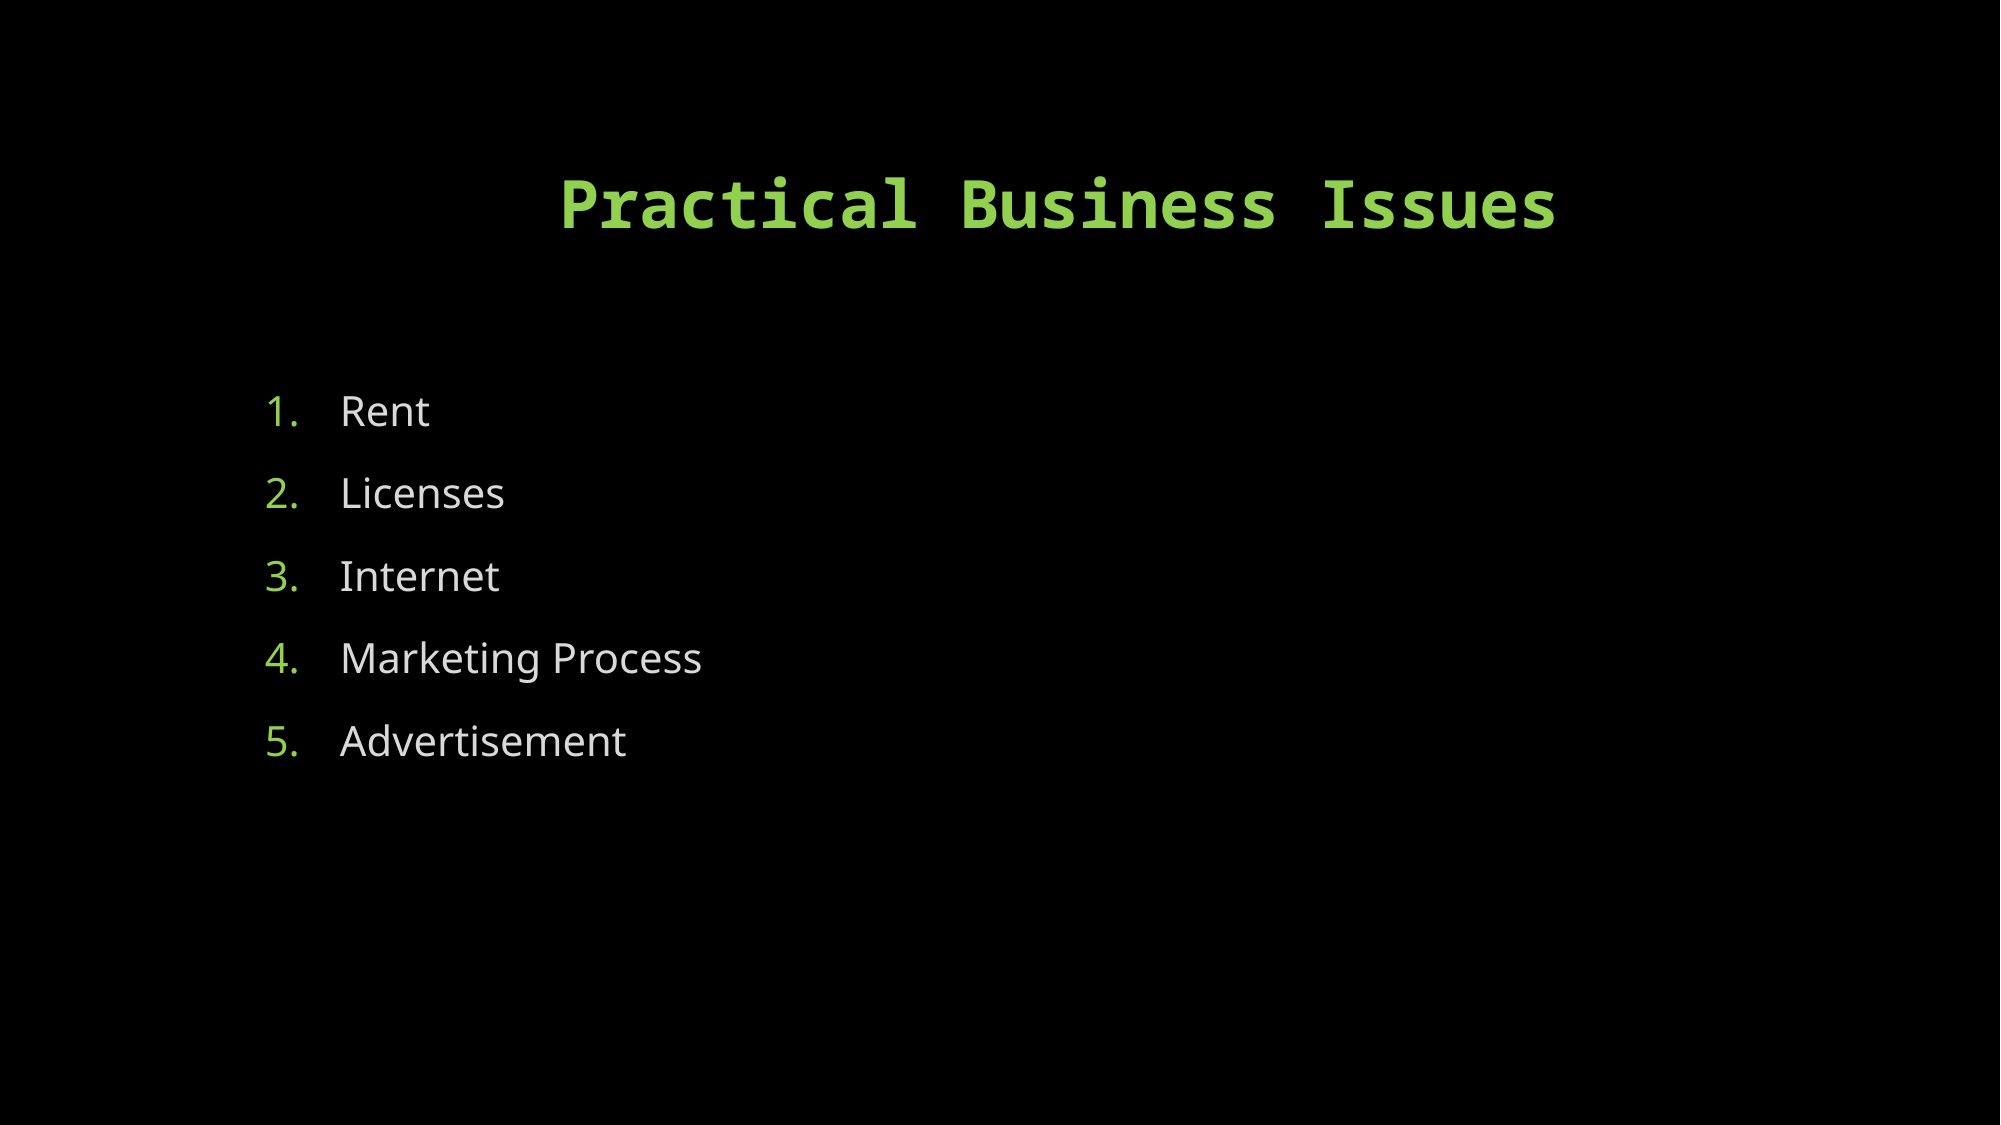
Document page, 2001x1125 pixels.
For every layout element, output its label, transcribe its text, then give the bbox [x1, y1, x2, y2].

list Rent Licenses Internet Marketing Process Advertisement [249, 299, 1750, 1000]
title Practical Business Issues [193, 50, 1925, 250]
